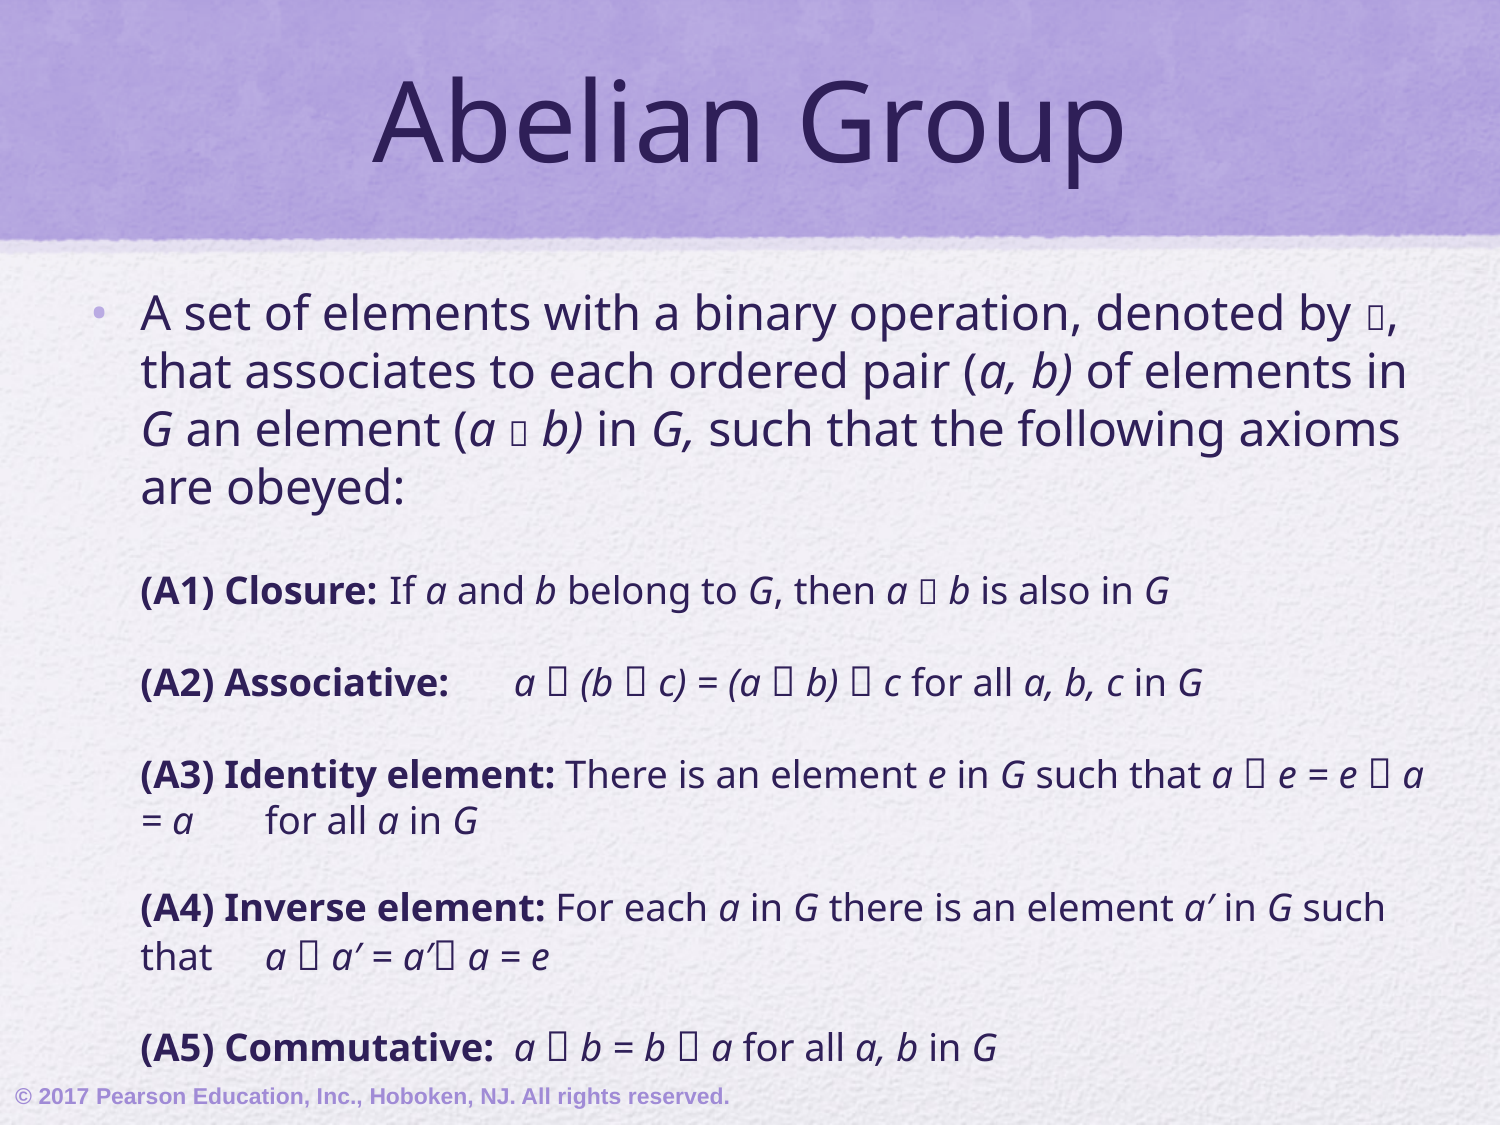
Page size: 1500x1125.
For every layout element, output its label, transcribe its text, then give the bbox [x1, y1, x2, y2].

list A set of elements with a binary operation, denoted by , that associates to each ordered pair (a, b) of elements in G an element (a  b) in G, such that the following axioms are obeyed: (A1) Closure: If a and b belong to G, then a  b is also in G (A2) Associative: a  (b  c) = (a  b)  c for all a, b, c in G (A3) Identity element: There is an element e in G such that a  e = e  a = a for all a in G (A4) Inverse element: For each a in G there is an element a′ in G such that a  a′ = a′ a = e (A5) Commutative: a  b = b  a for all a, b in G [74, 274, 1451, 1087]
title Abelian Group [129, 6, 1373, 239]
footer © 2017 Pearson Education, Inc., Hoboken, NJ. All rights reserved. [0, 1065, 1013, 1125]
picture [0, 225, 1500, 1125]
